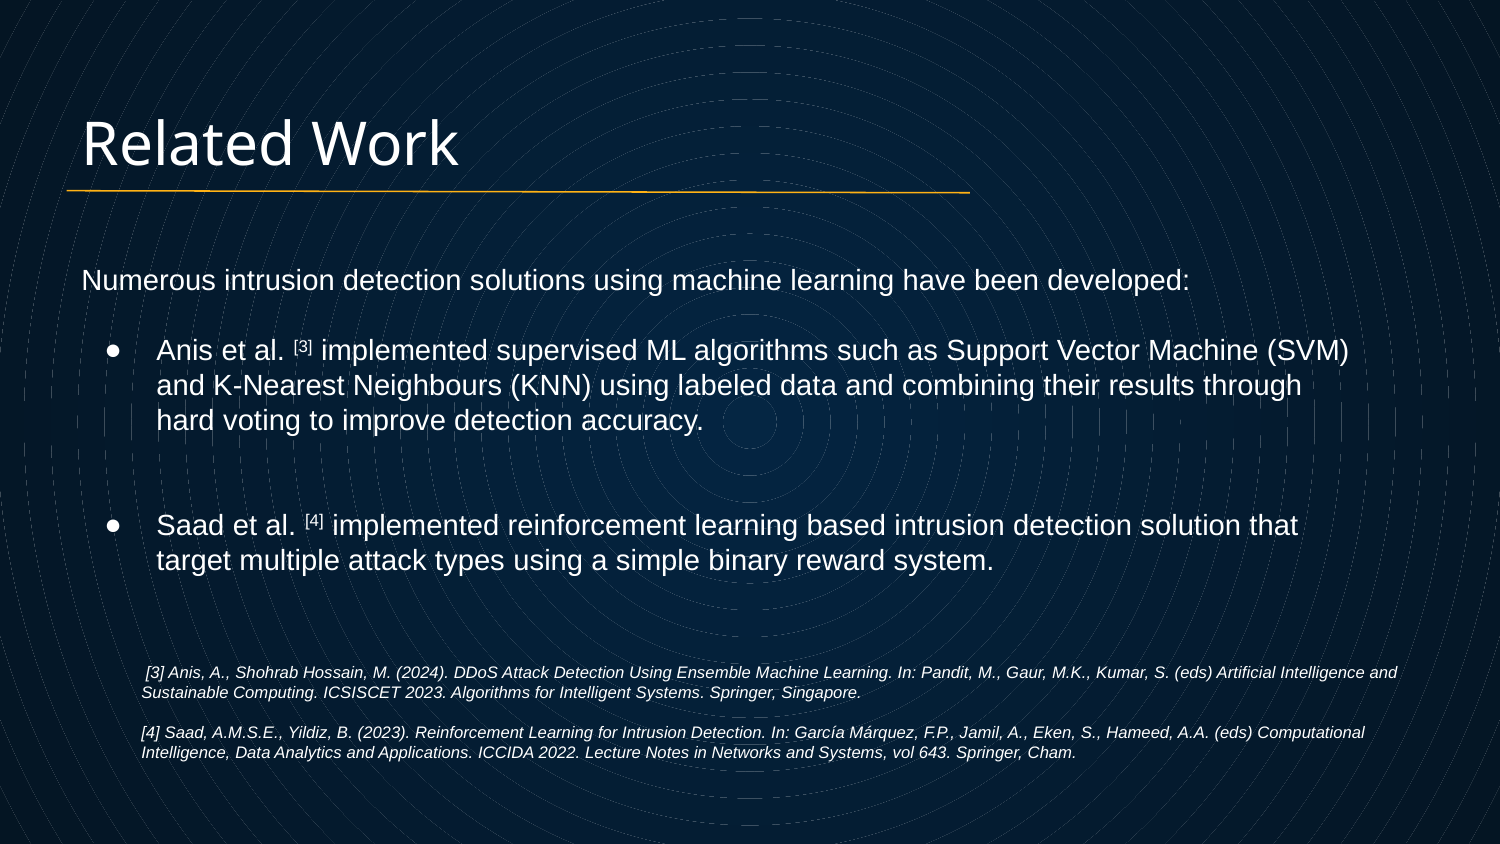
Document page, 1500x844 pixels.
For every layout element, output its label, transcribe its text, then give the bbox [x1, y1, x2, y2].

title Related Work [66, 89, 1434, 191]
text_box Numerous intrusion detection solutions using machine learning have been developed: Anis et al. [3] implemented supervised ML algorithms such as Support Vector Machine (SVM) and K-Nearest Neighbours (KNN) using labeled data and combining their results through hard voting to improve detection accuracy. Saad et al. [4] implemented reinforcement learning based intrusion detection solution that target multiple attack types using a simple binary reward system. [66, 246, 1374, 629]
text_box [3] Anis, A., Shohrab Hossain, M. (2024). DDoS Attack Detection Using Ensemble Machine Learning. In: Pandit, M., Gaur, M.K., Kumar, S. (eds) Artificial Intelligence and Sustainable Computing. ICSISCET 2023. Algorithms for Intelligent Systems. Springer, Singapore. [4] Saad, A.M.S.E., Yildiz, B. (2023). Reinforcement Learning for Intrusion Detection. In: García Márquez, F.P., Jamil, A., Eken, S., Hameed, A.A. (eds) Computational Intelligence, Data Analytics and Applications. ICCIDA 2022. Lecture Notes in Networks and Systems, vol 643. Springer, Cham. [126, 646, 1434, 797]
